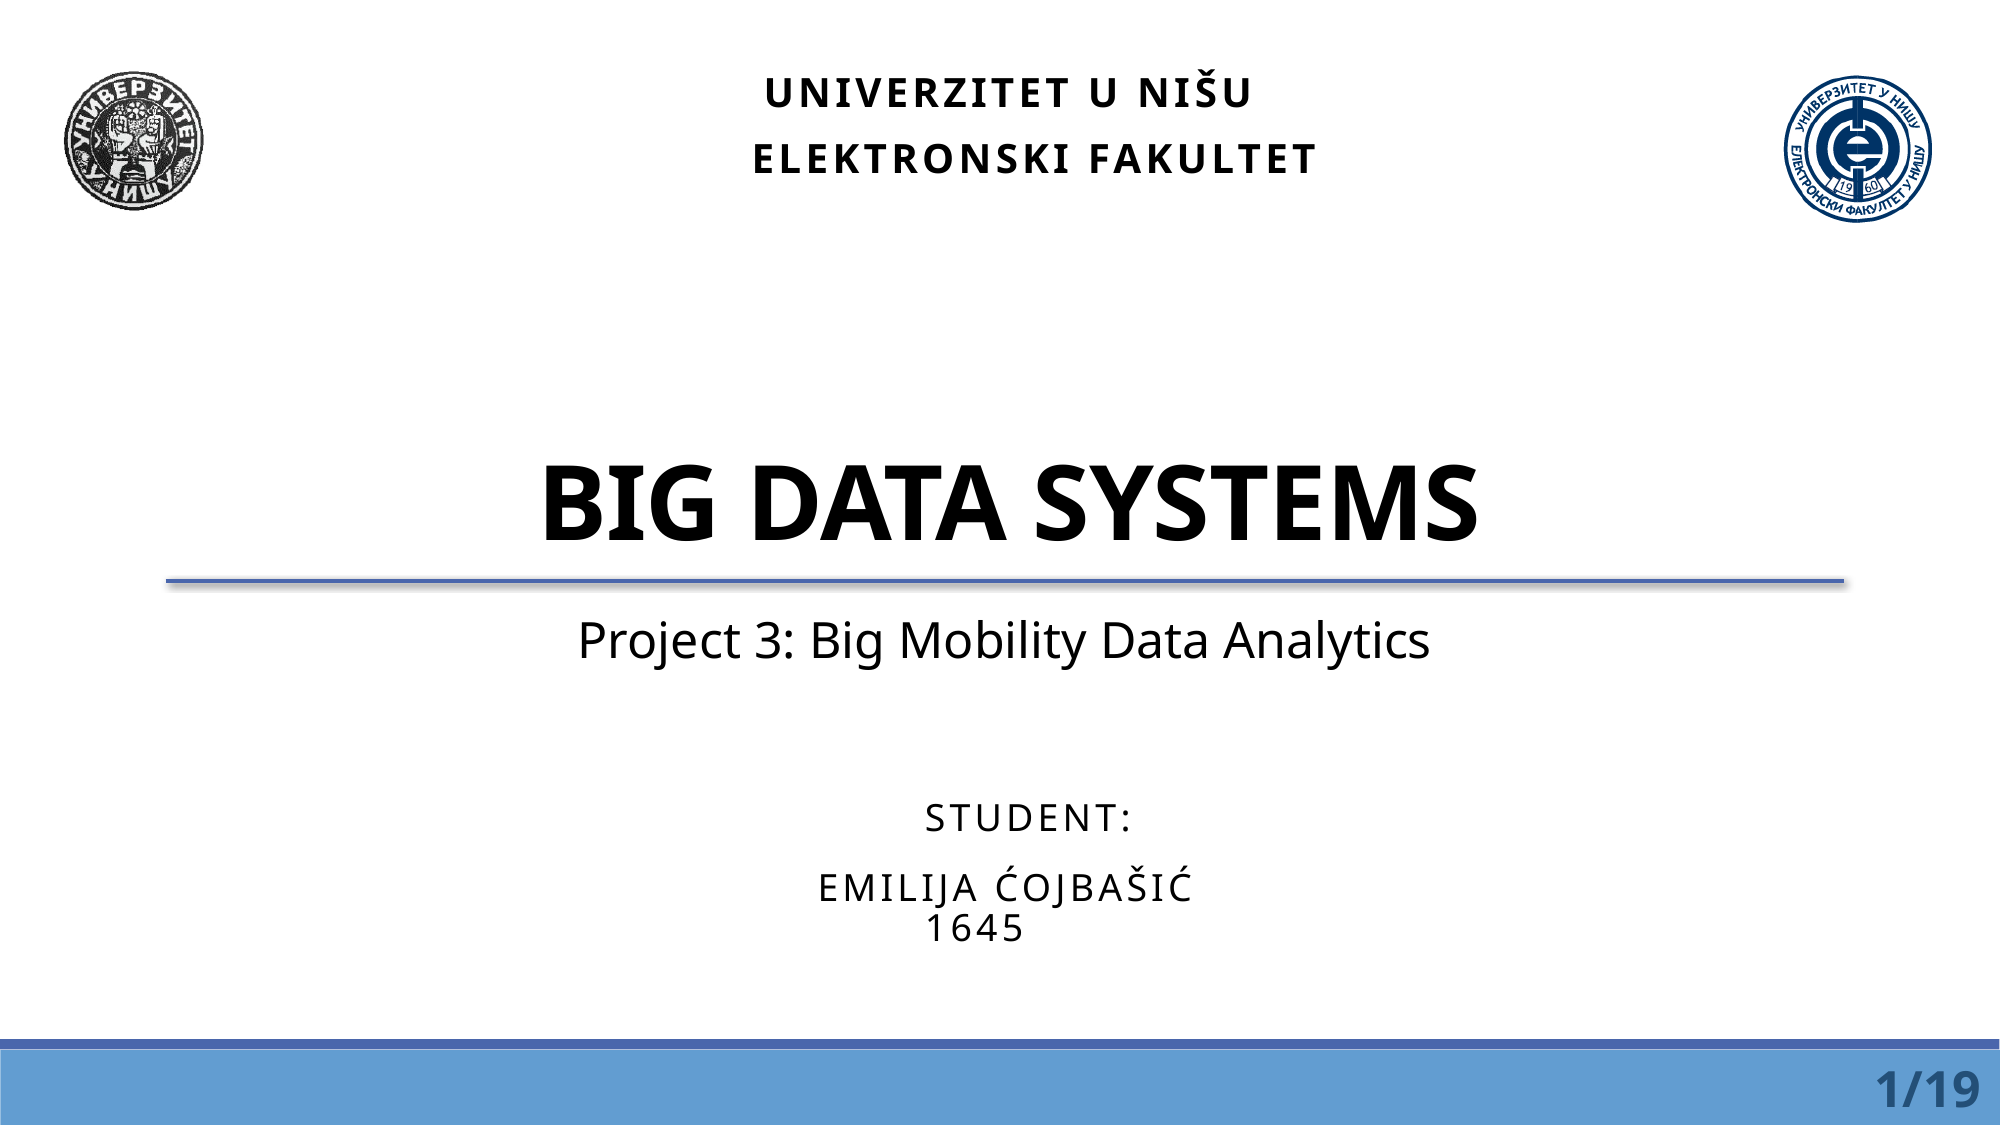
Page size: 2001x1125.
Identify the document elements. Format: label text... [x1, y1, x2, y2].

title BIG DATA SYSTEMS [165, 386, 1845, 570]
picture [1750, 35, 1961, 298]
subtitle STUDENT: Emilija ćojbašić 1645 [754, 724, 1246, 1010]
text_box Univerzitet u nišu elektronski fakultet [236, 10, 1928, 194]
picture [16, 0, 228, 240]
text_box Project 3: Big Mobility Data Analytics [563, 601, 1447, 677]
slide_number 1/19 [1852, 1054, 1996, 1121]
